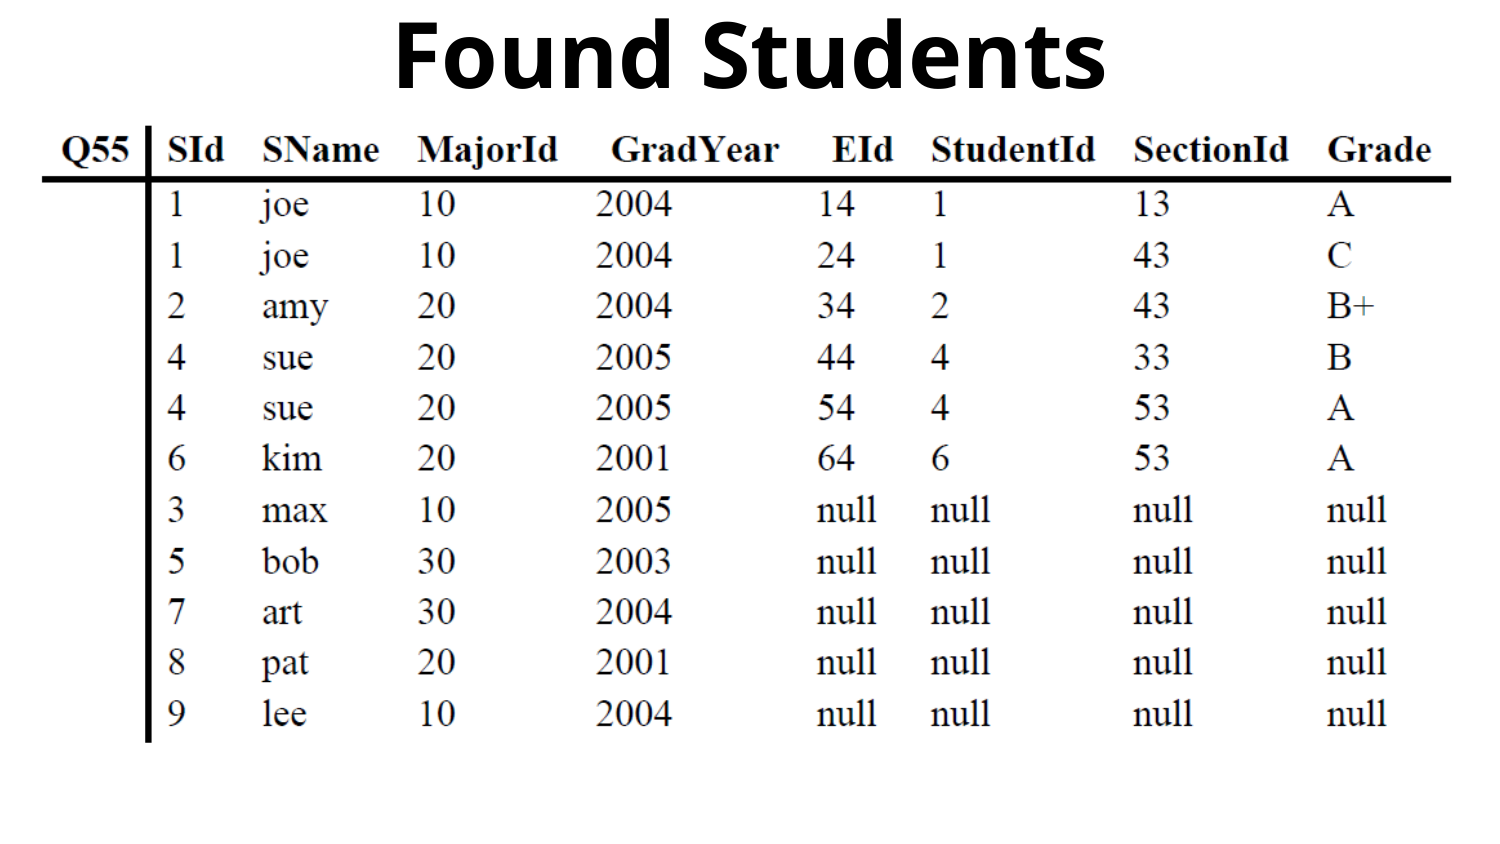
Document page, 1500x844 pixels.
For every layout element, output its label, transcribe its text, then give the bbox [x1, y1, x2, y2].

title Found Students [0, 0, 1500, 104]
picture [37, 122, 1460, 753]
